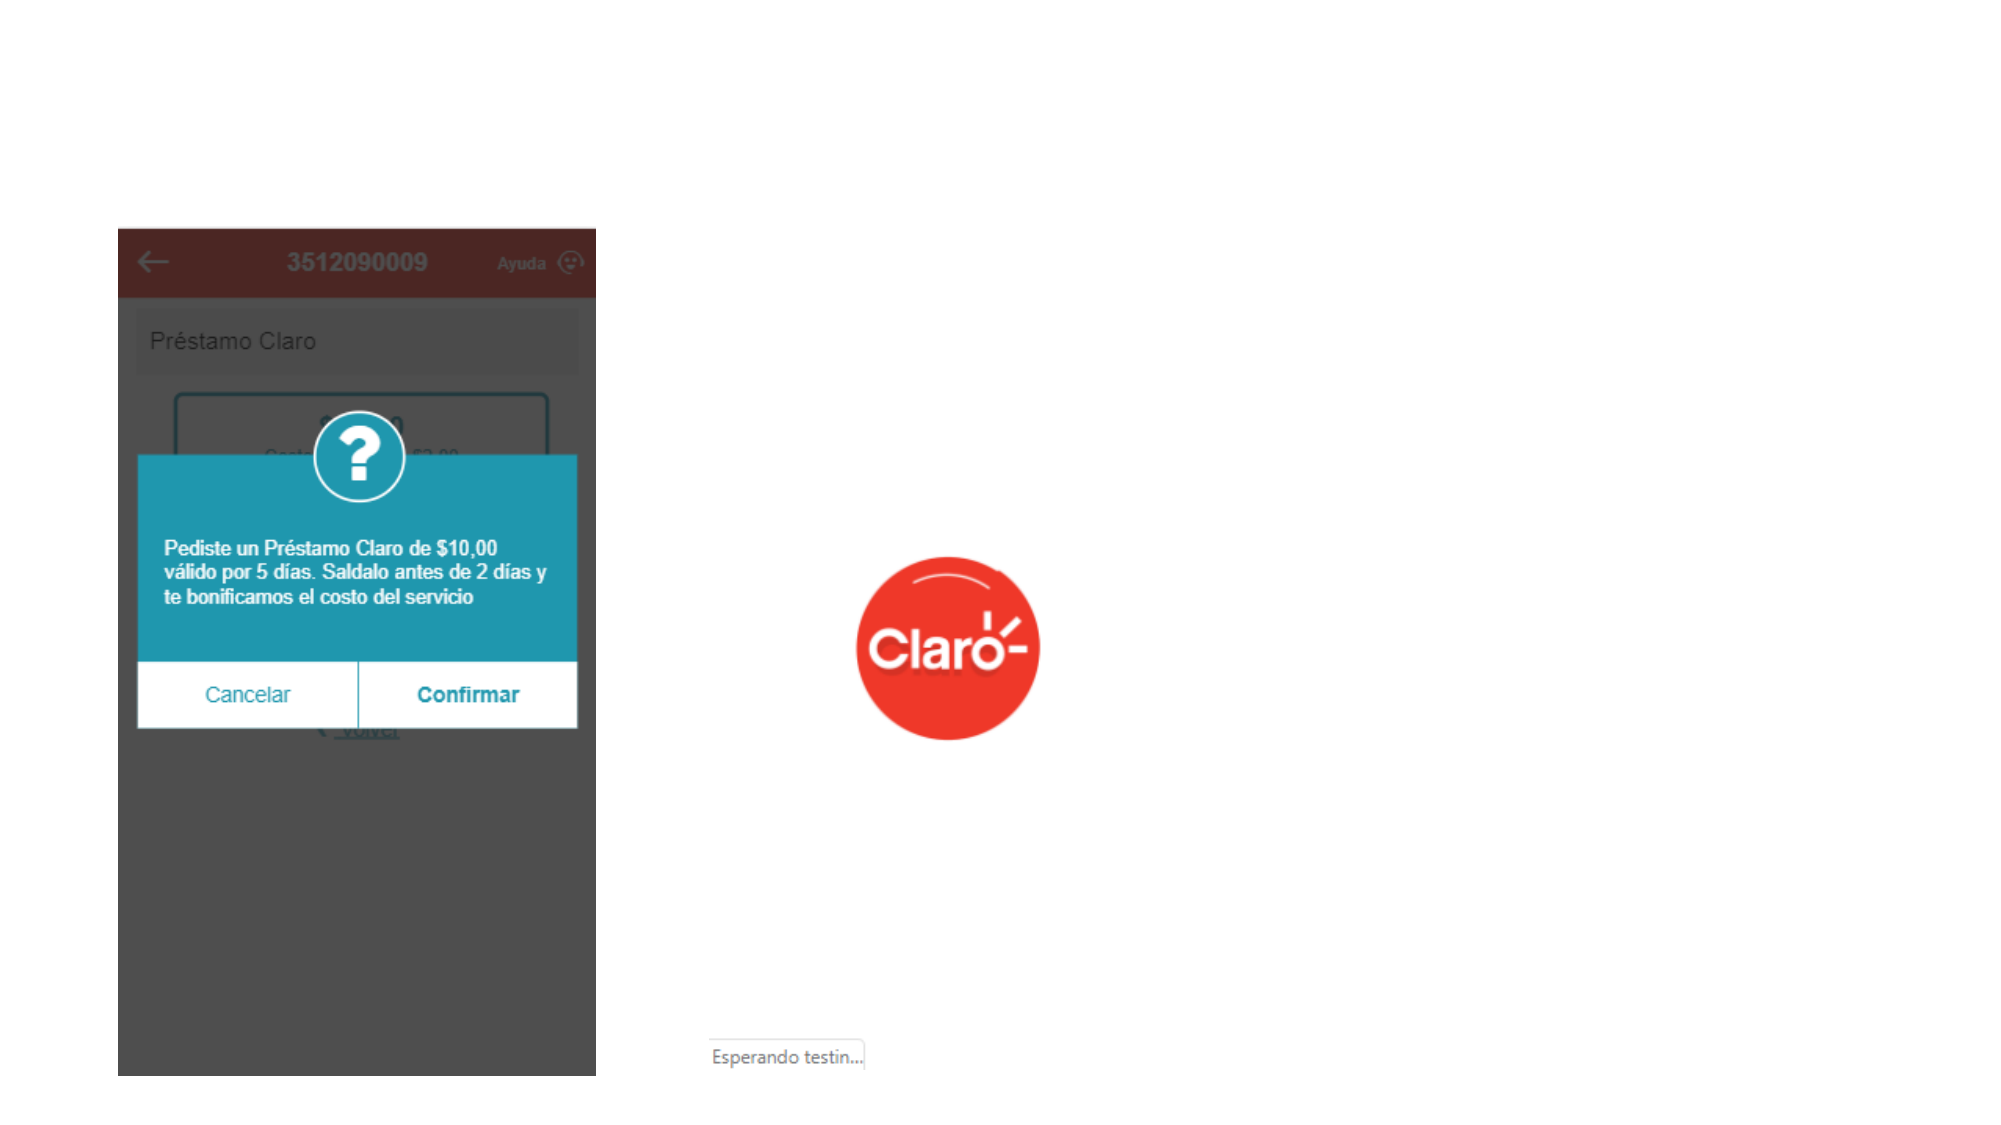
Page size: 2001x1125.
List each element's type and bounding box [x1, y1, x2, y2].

picture [709, 226, 1186, 1070]
picture [118, 226, 596, 1077]
